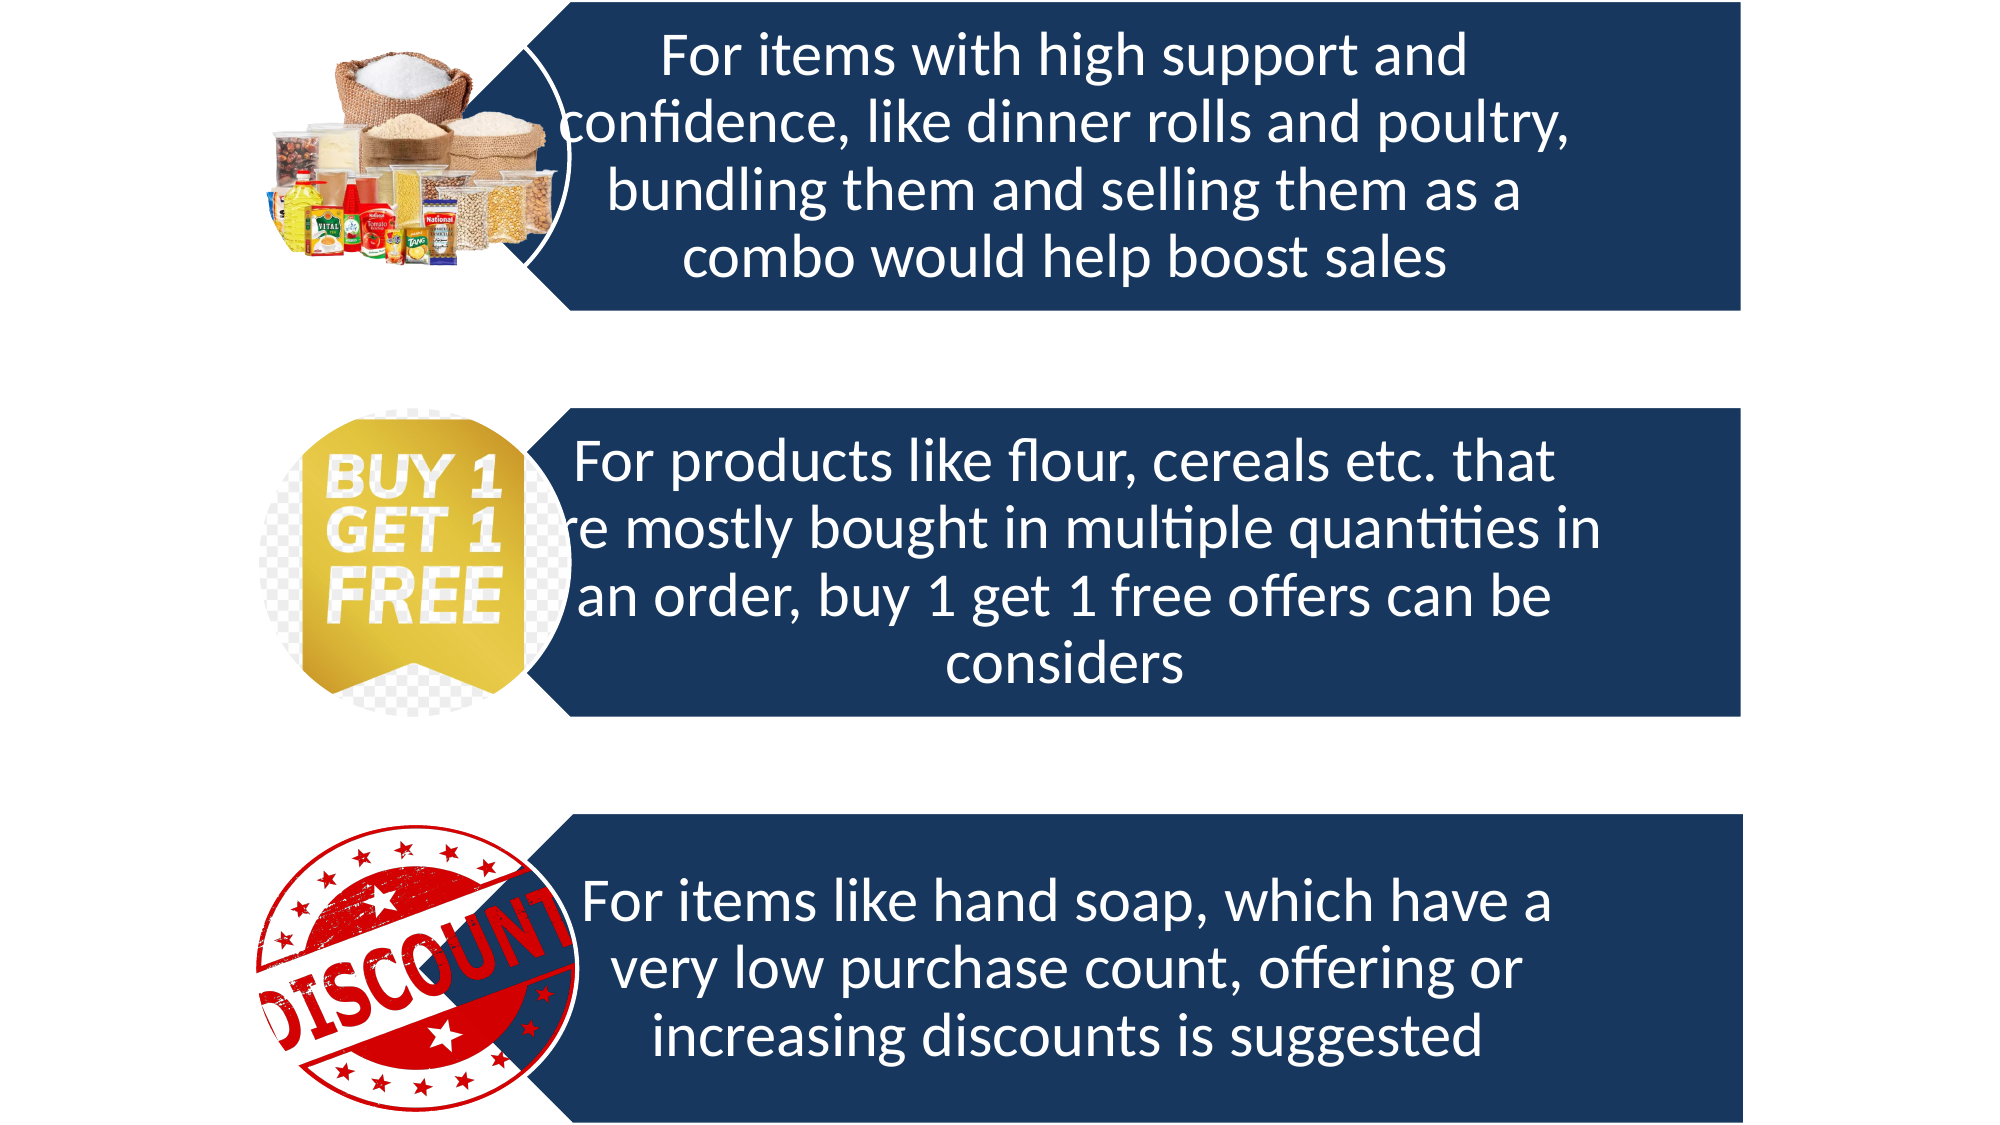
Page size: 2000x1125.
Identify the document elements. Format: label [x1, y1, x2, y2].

text_box [0, 0, 2000, 1125]
